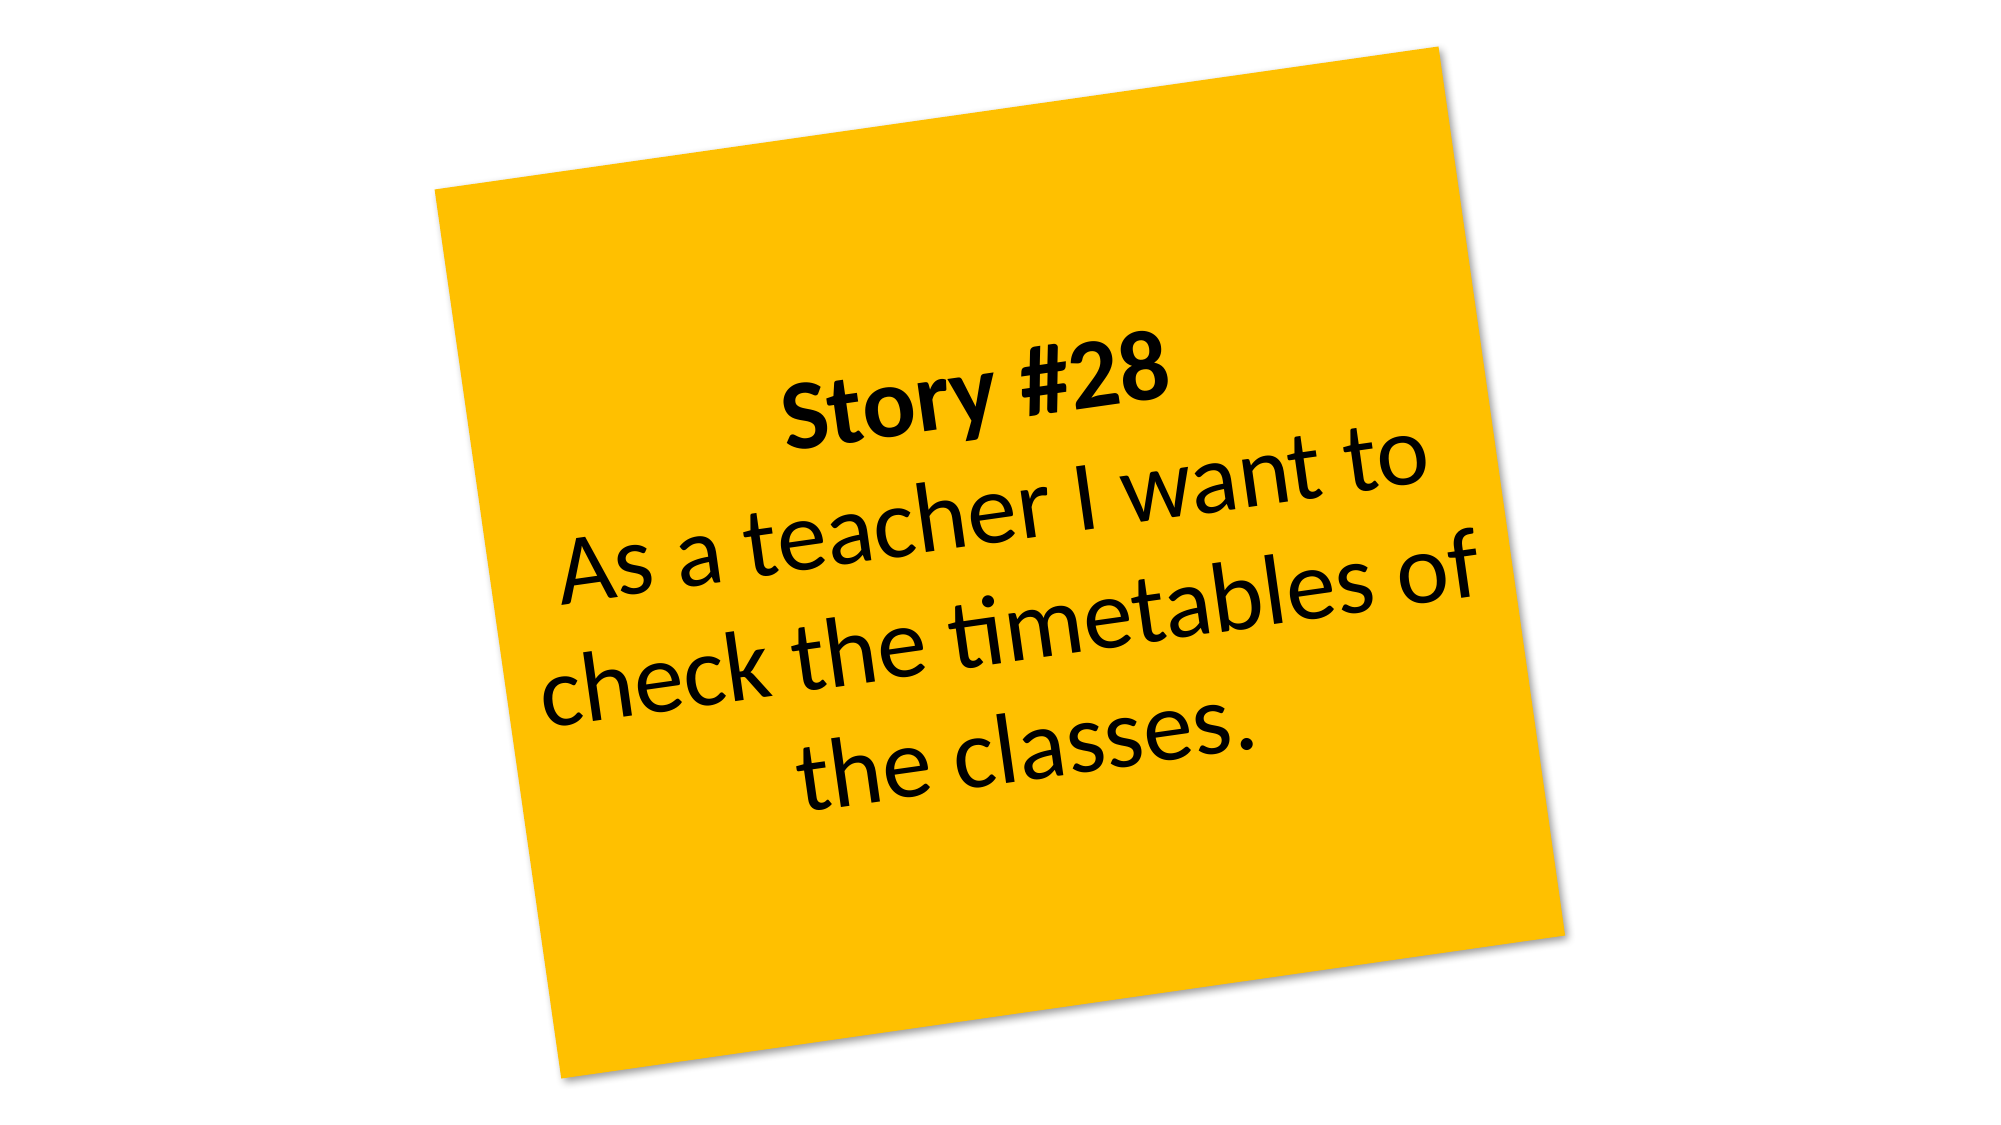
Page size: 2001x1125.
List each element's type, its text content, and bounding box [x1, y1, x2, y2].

text_box Story #28 As a teacher I want to check the timetables of the classes. [433, 45, 1567, 1080]
